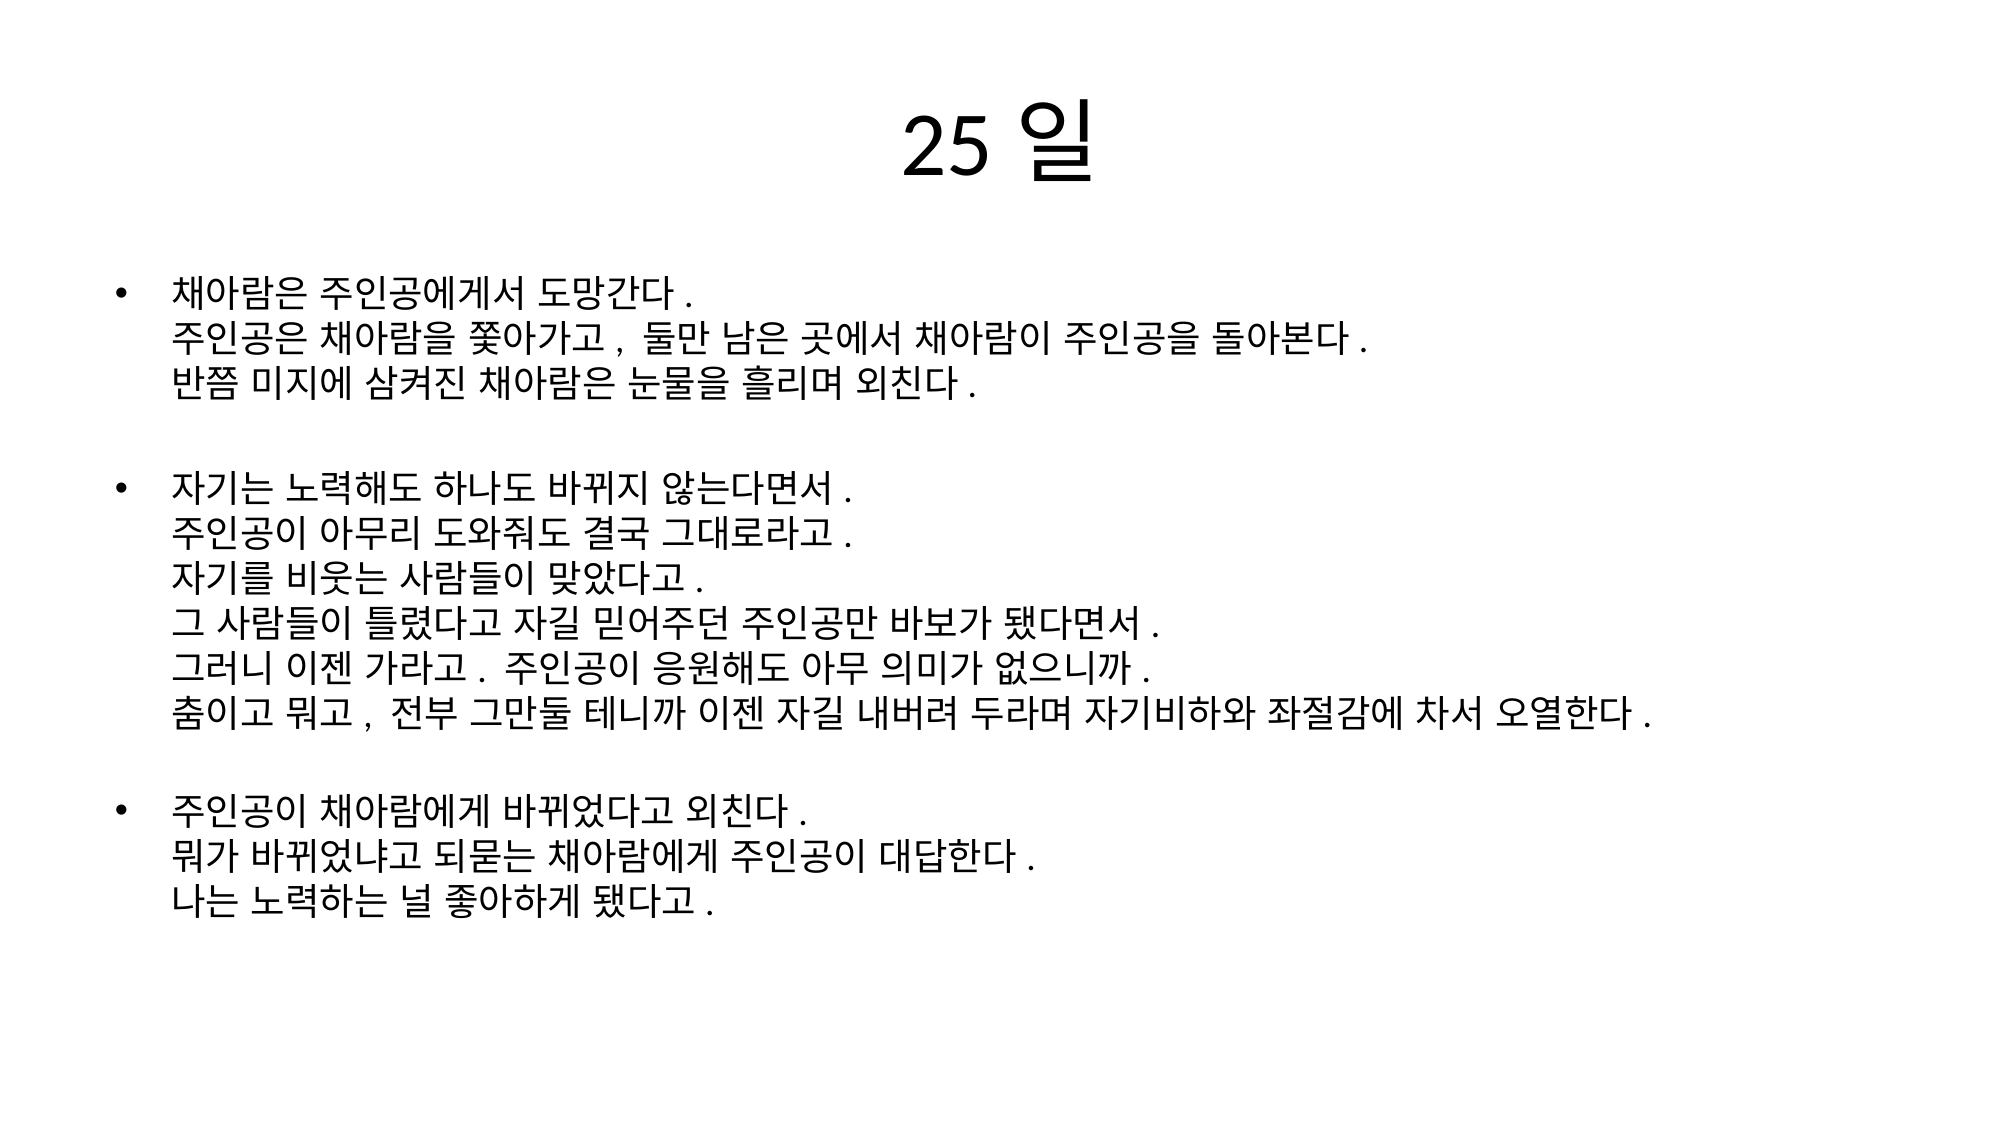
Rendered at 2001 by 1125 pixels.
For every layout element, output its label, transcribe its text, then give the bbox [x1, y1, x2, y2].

title 25일 [99, 45, 1900, 233]
list 채아람은 주인공에게서 도망간다. 주인공은 채아람을 쫓아가고, 둘만 남은 곳에서 채아람이 주인공을 돌아본다. 반쯤 미지에 삼켜진 채아람은 눈물을 흘리며 외친다. 자기는 노력해도 하나도 바뀌지 않는다면서. 주인공이 아무리 도와줘도 결국 그대로라고. 자기를 비웃는 사람들이 맞았다고. 그 사람들이 틀렸다고 자길 믿어주던 주인공만 바보가 됐다면서. 그러니 이젠 가라고. 주인공이 응원해도 아무 의미가 없으니까. 춤이고 뭐고, 전부 그만둘 테니까 이젠 자길 내버려 두라며 자기비하와 좌절감에 차서 오열한다. 주인공이 채아람에게 바뀌었다고 외친다. 뭐가 바뀌었냐고 되묻는 채아람에게 주인공이 대답한다. 나는 노력하는 널 좋아하게 됐다고. [99, 262, 1900, 1005]
